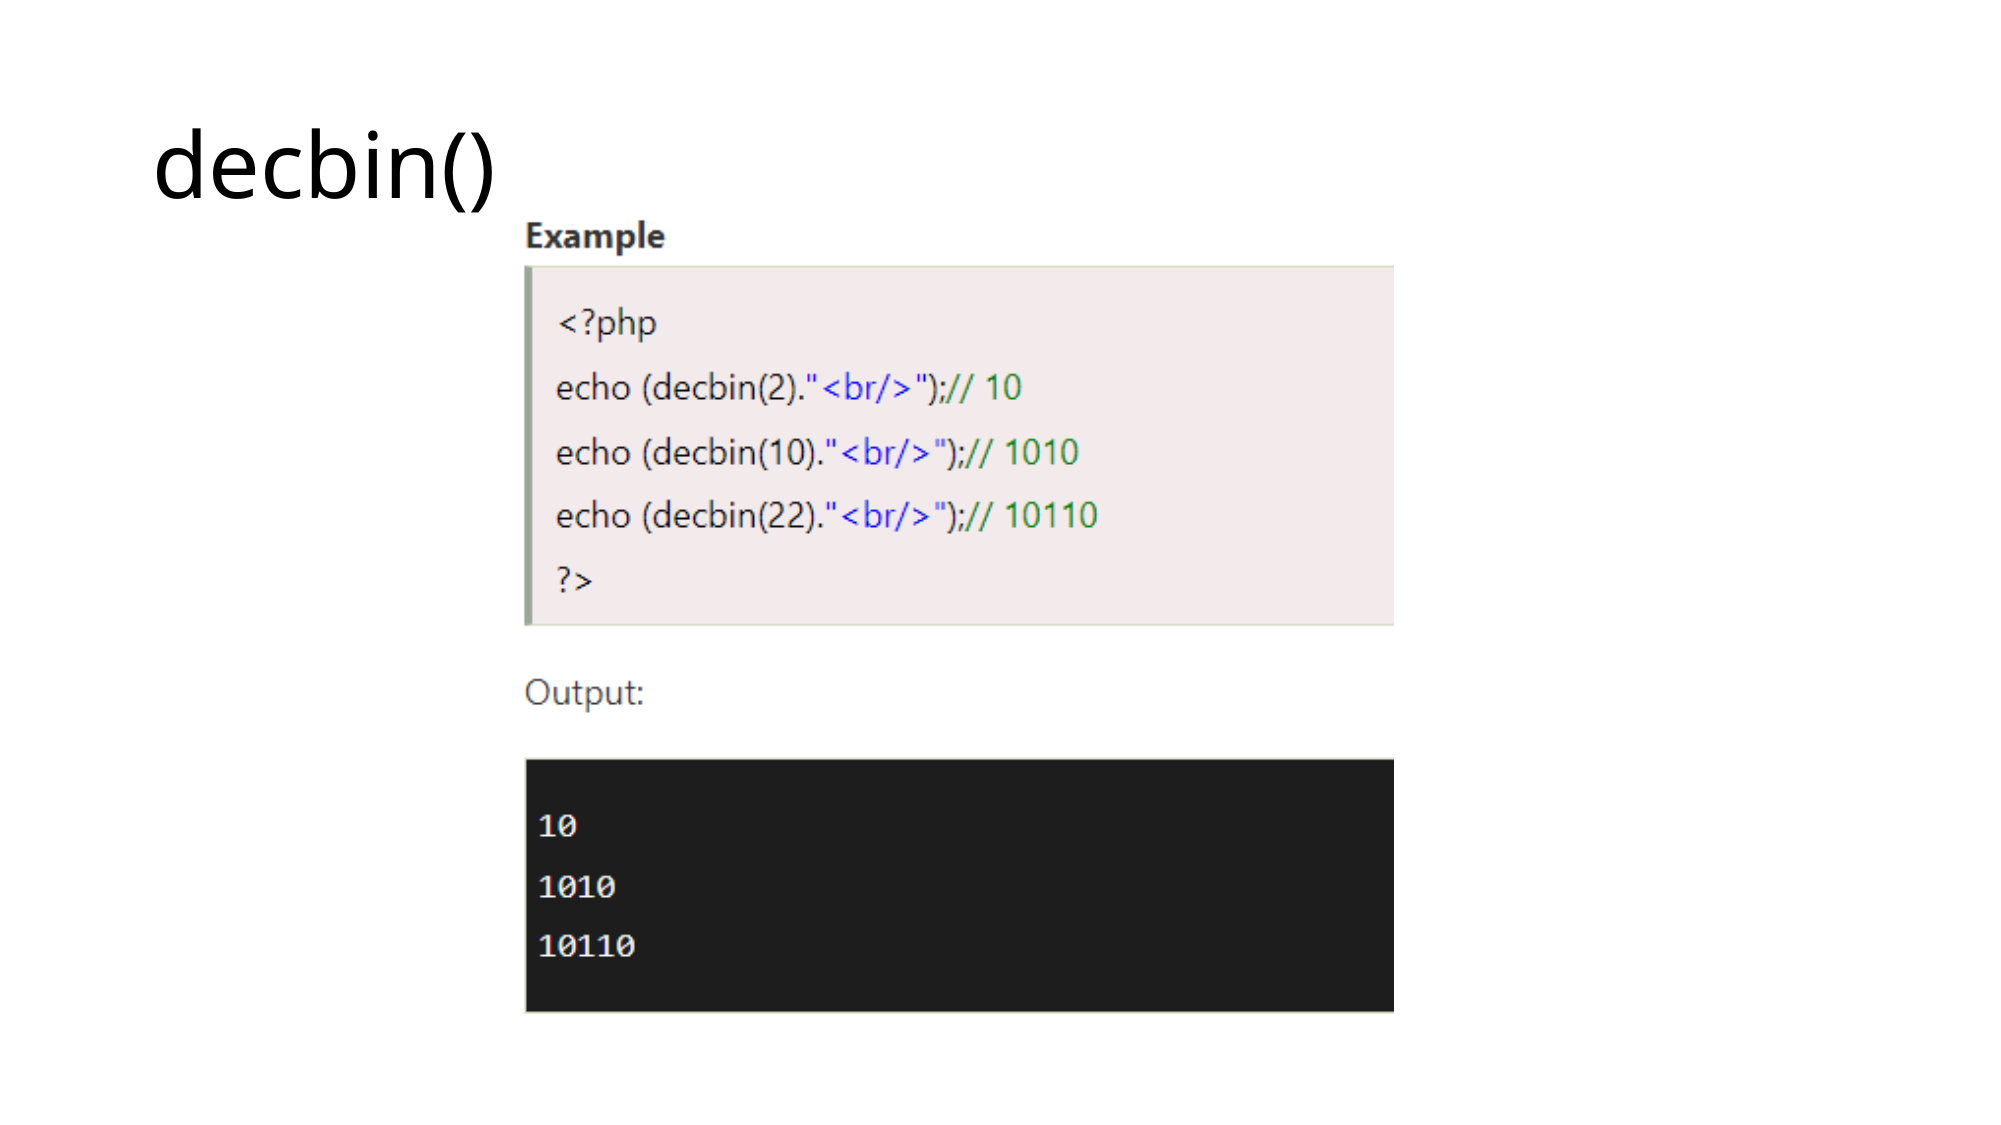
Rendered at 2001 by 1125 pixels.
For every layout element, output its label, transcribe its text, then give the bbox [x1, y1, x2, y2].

title decbin() [137, 59, 1863, 278]
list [515, 209, 1394, 1020]
